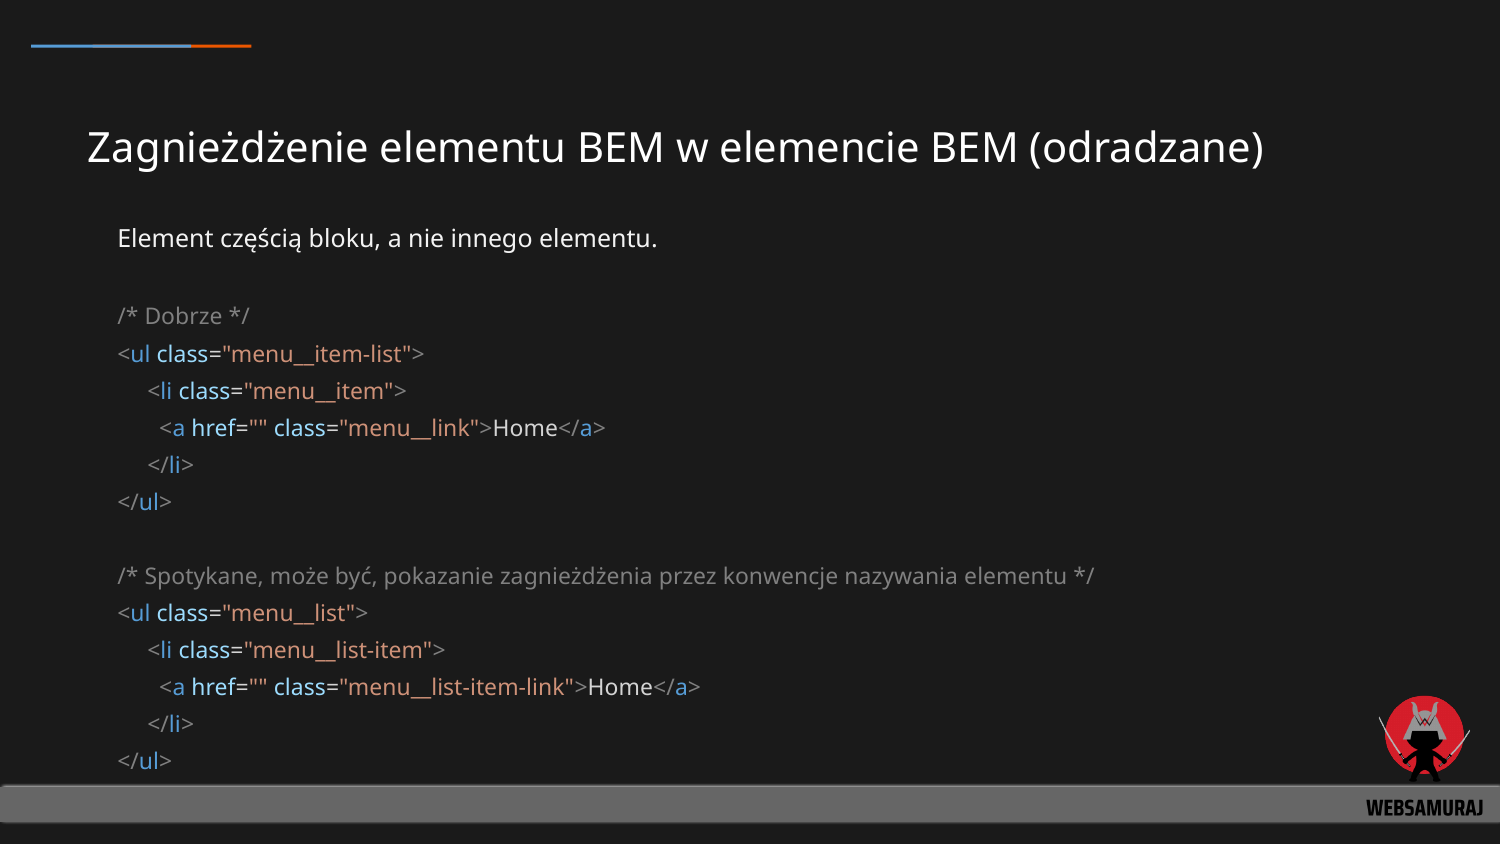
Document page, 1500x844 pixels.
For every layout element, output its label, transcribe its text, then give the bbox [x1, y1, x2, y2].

picture [1358, 689, 1491, 822]
title Zagnieżdżenie elementu BEM w elemencie BEM (odradzane) [72, 97, 1487, 206]
subtitle Element częścią bloku, a nie innego elementu. /* Dobrze */ <ul class="menu__item-list"> <li class="menu__item"> <a href="" class="menu__link">Home</a> </li> </ul> /* Spotykane, może być, pokazanie zagnieżdżenia przez konwencje nazywania elementu */ <ul class="menu__list"> <li class="menu__list-item"> <a href="" class="menu__list-item-link">Home</a> </li> </ul> [102, 196, 1479, 742]
